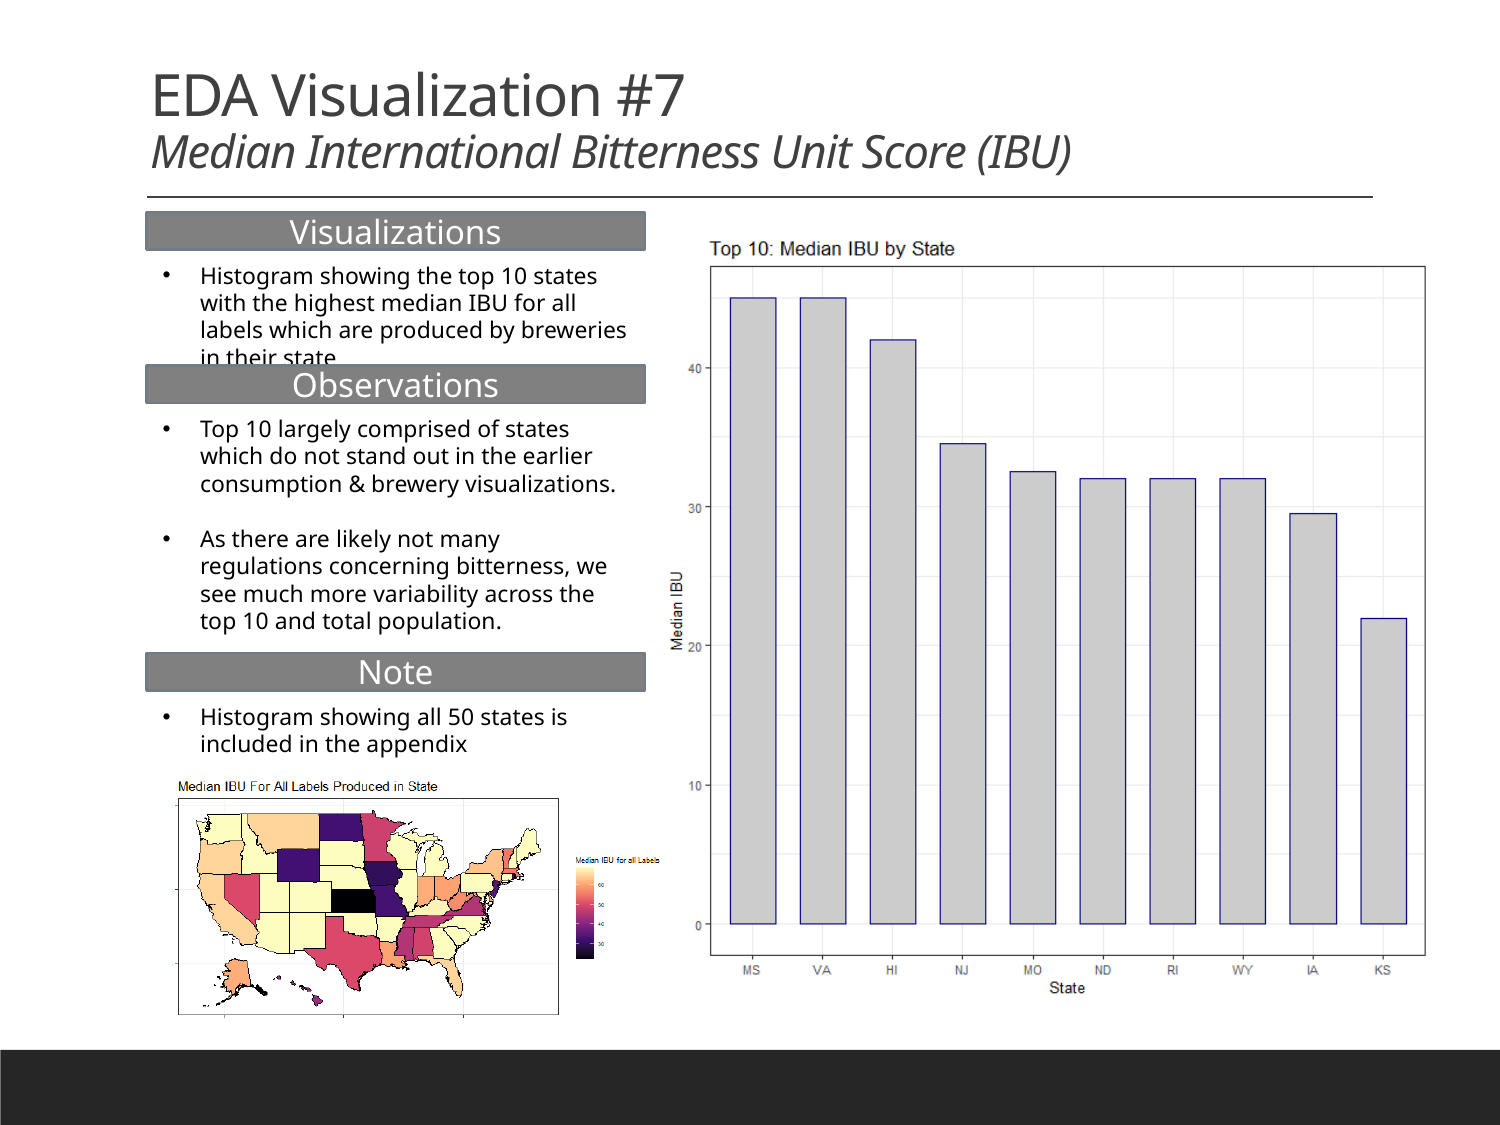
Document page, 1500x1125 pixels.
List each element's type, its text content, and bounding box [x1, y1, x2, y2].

title EDA Visualization #7 Median International Bitterness Unit Score (IBU) [135, 47, 1373, 186]
text_box Histogram showing all 50 states is included in the appendix [147, 695, 644, 793]
picture [171, 230, 1435, 1021]
text_box Visualizations [145, 211, 646, 251]
text_box Histogram showing the top 10 states with the highest median IBU for all labels which are produced by breweries in their state [147, 253, 644, 364]
text_box Top 10 largely comprised of states which do not stand out in the earlier consumption & brewery visualizations. As there are likely not many regulations concerning bitterness, we see much more variability across the top 10 and total population. [147, 407, 644, 652]
text_box Observations [145, 364, 646, 404]
text_box Note [145, 652, 646, 692]
